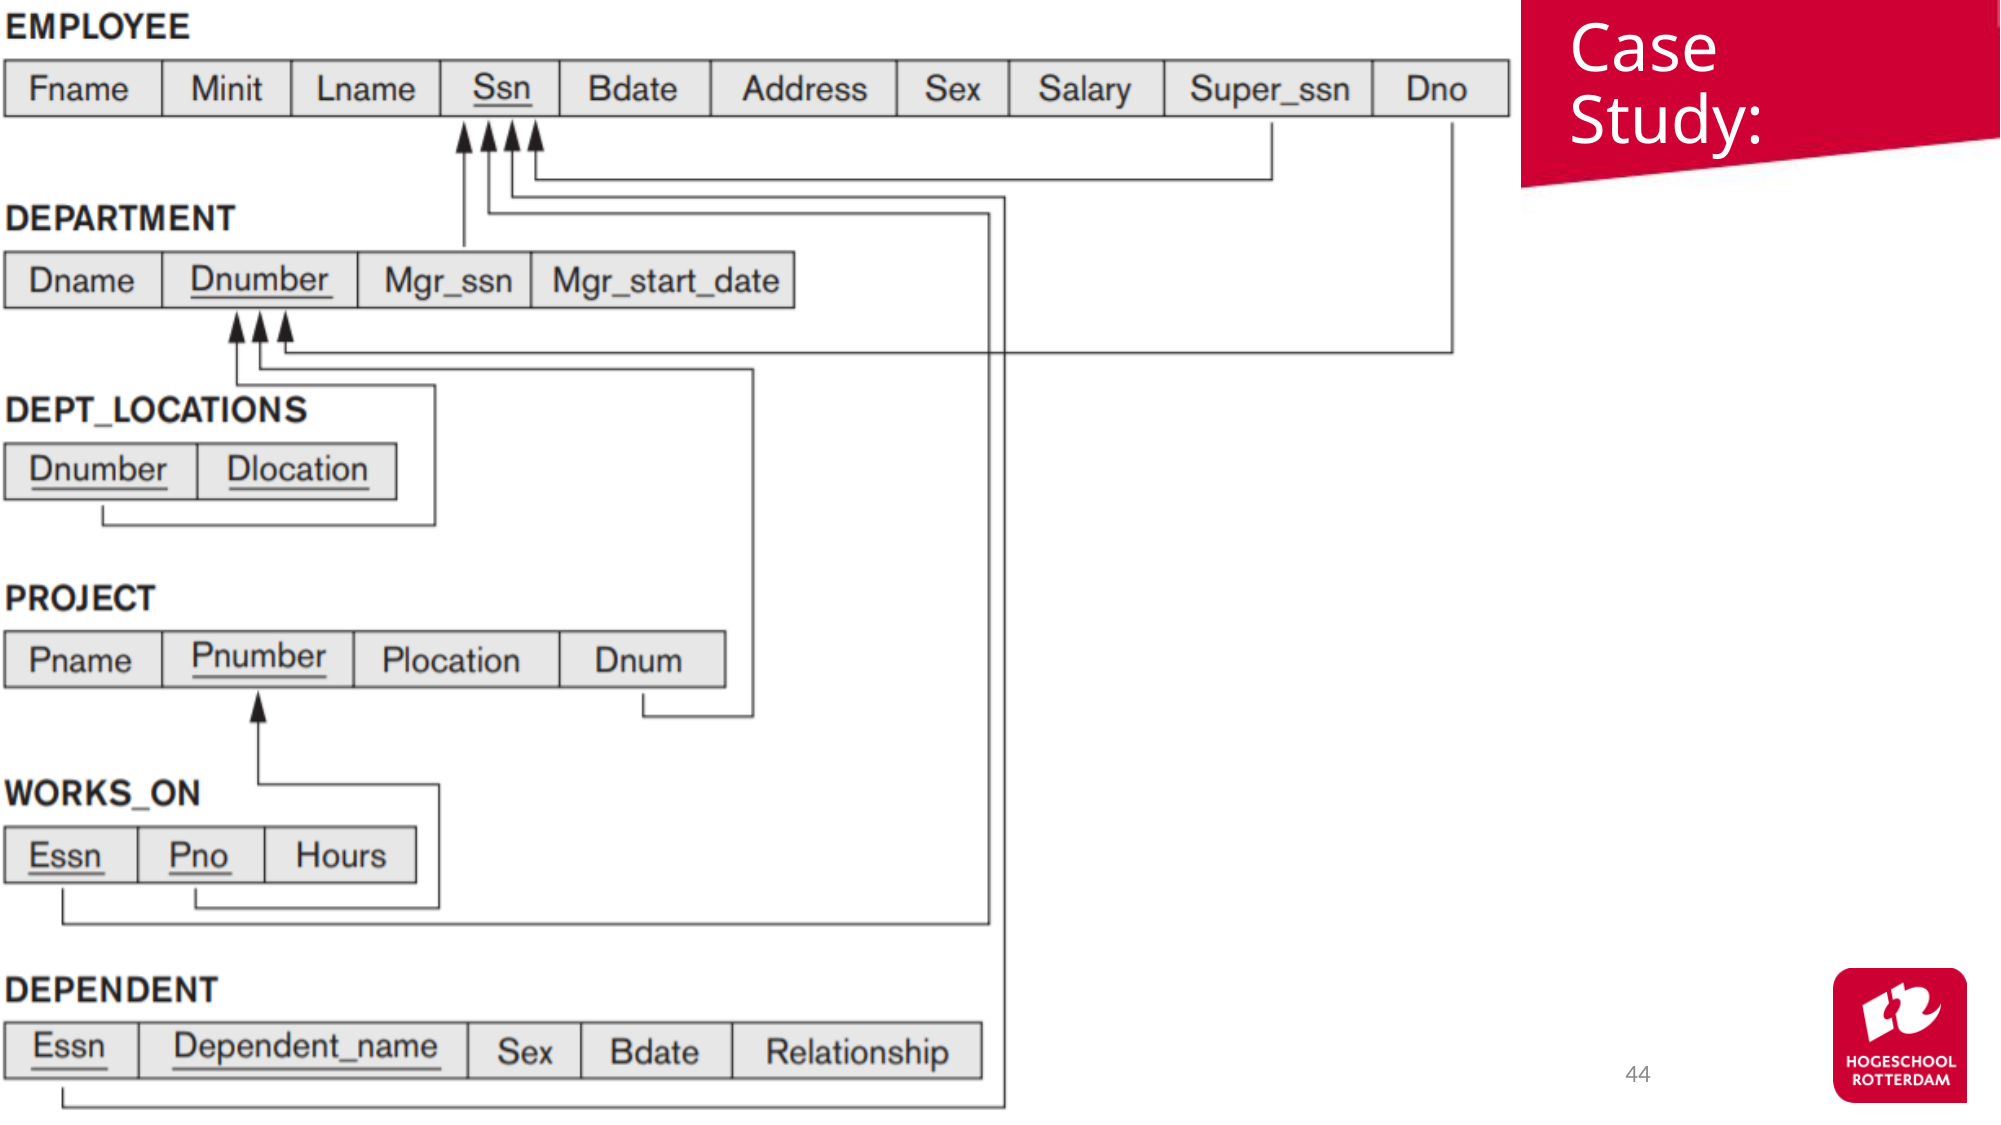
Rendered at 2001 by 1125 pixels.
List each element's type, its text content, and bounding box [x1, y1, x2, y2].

title Case Study: [1554, 7, 1905, 165]
slide_number 44 [1521, 1042, 1666, 1103]
picture [1833, 968, 1967, 1103]
picture [0, 0, 2000, 1125]
